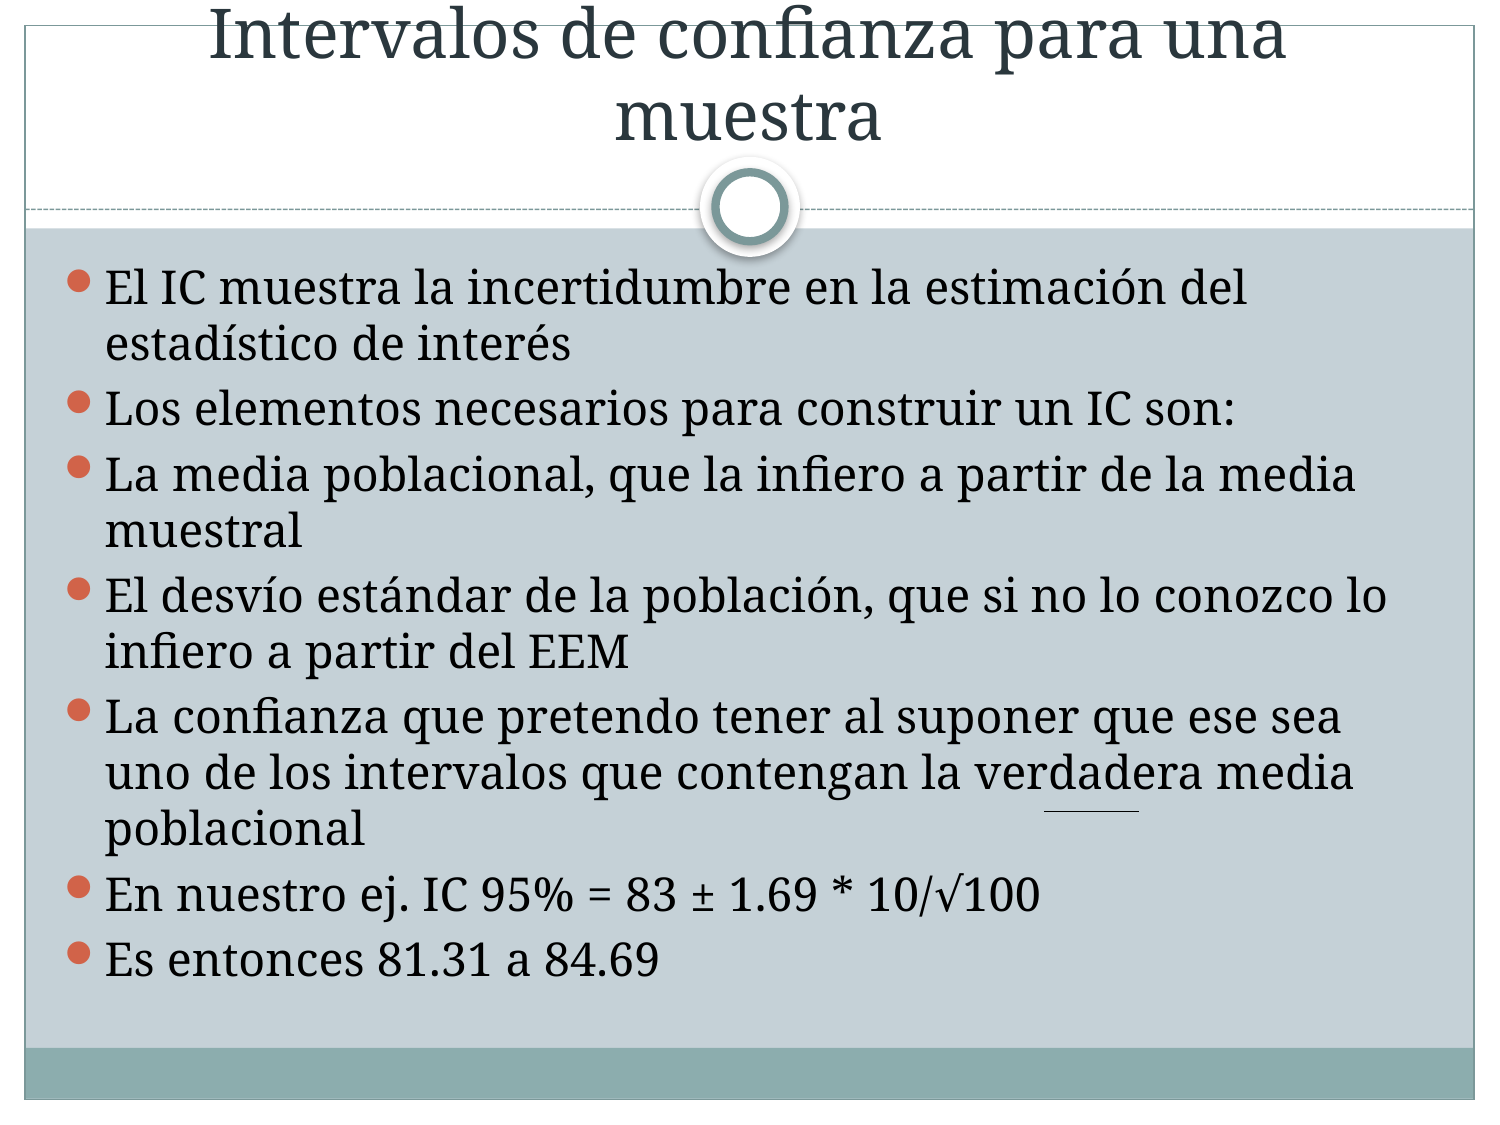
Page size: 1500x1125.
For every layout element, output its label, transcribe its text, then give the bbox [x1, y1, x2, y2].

list El IC muestra la incertidumbre en la estimación del estadístico de interés Los elementos necesarios para construir un IC son: La media poblacional, que la infiero a partir de la media muestral El desvío estándar de la población, que si no lo conozco lo infiero a partir del EEM La confianza que pretendo tener al suponer que ese sea uno de los intervalos que contengan la verdadera media poblacional En nuestro ej. IC 95% = 83 ± 1.69 * 10/√100 Es entonces 81.31 a 84.69 [49, 250, 1445, 1001]
title Intervalos de confianza para una muestra [49, 37, 1450, 162]
